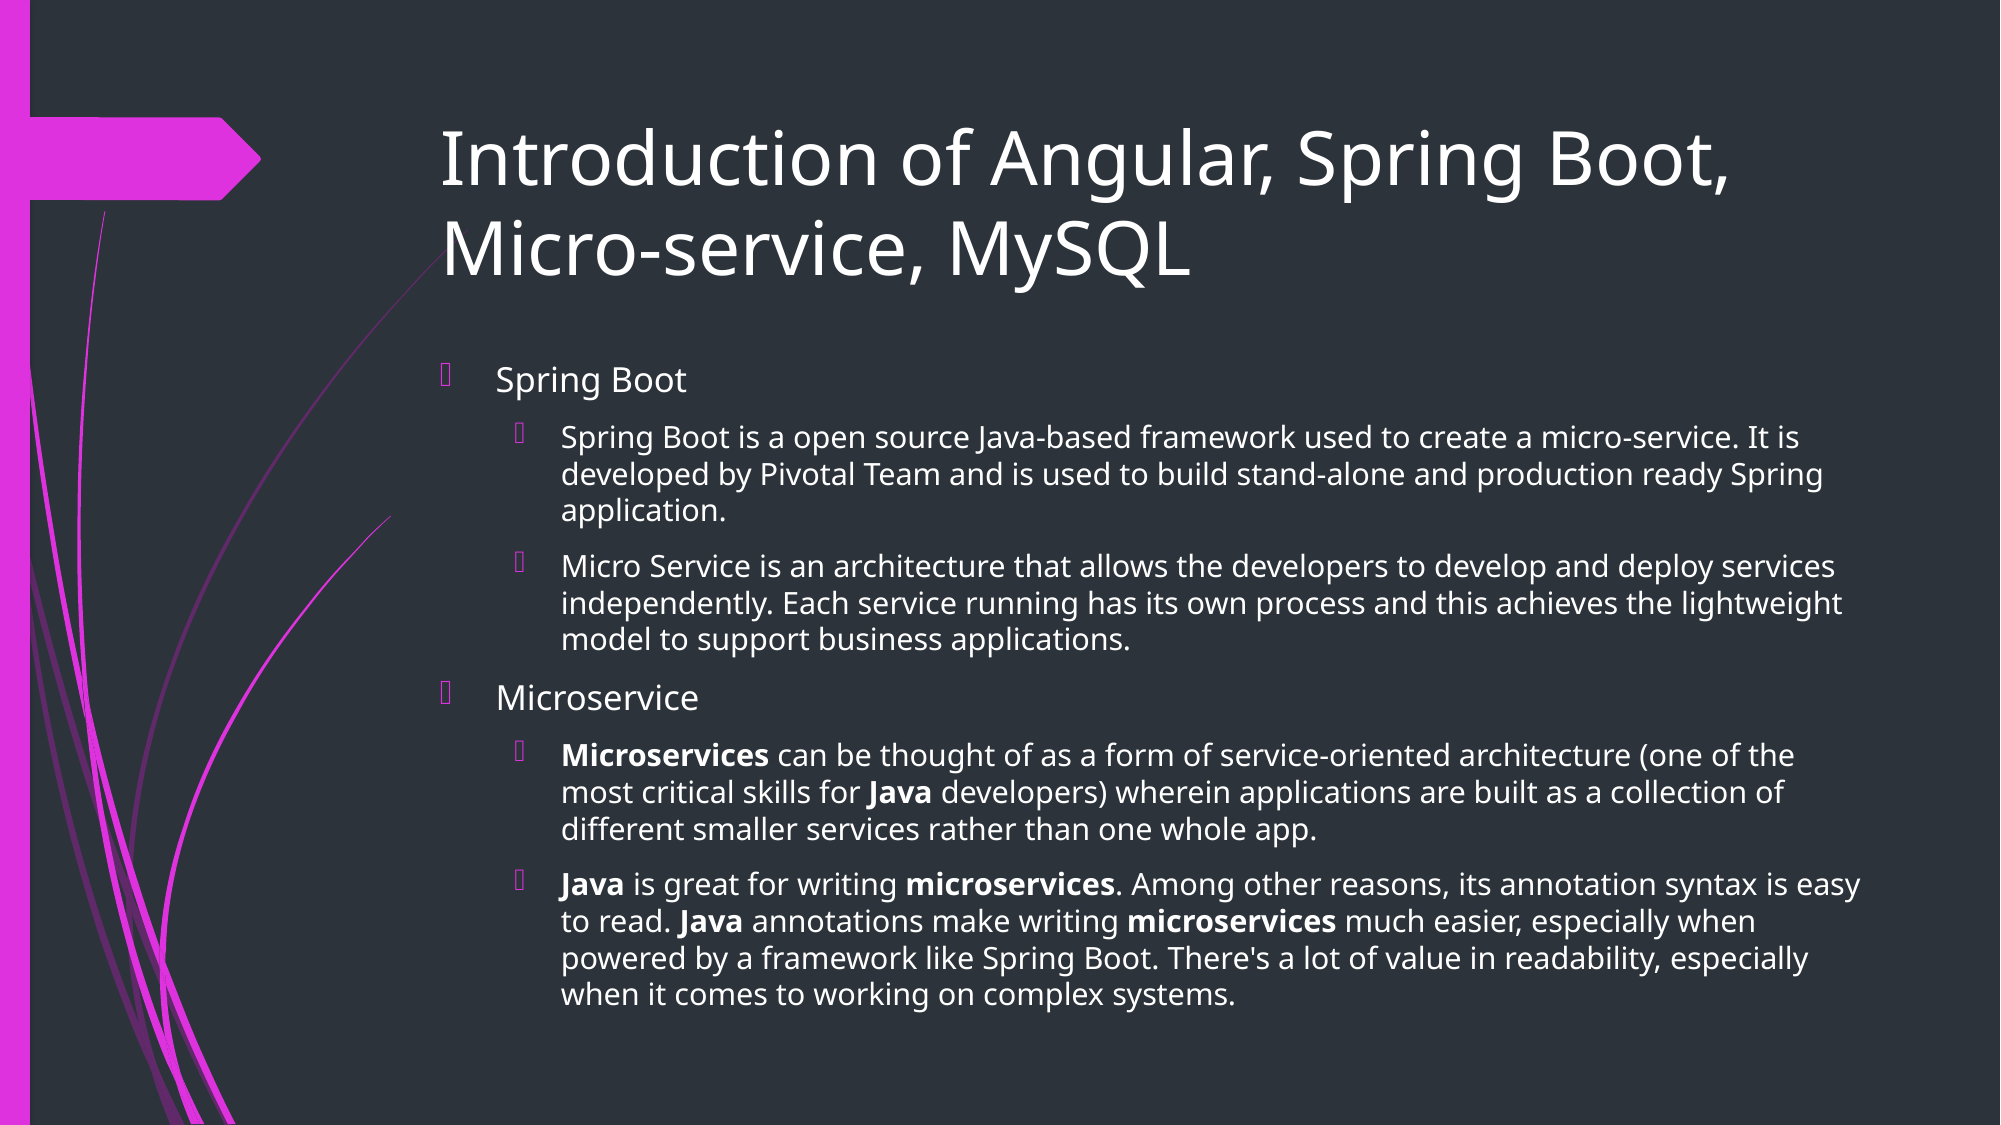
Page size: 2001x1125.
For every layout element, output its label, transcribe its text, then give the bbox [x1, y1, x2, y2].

title Introduction of Angular, Spring Boot, Micro-service, MySQL [425, 102, 1888, 313]
list Spring Boot Spring Boot is a open source Java-based framework used to create a micro-service. It is developed by Pivotal Team and is used to build stand-alone and production ready Spring application. Micro Service is an architecture that allows the developers to develop and deploy services independently. Each service running has its own process and this achieves the lightweight model to support business applications. Microservice Microservices can be thought of as a form of service-oriented architecture (one of the most critical skills for Java developers) wherein applications are built as a collection of different smaller services rather than one whole app. Java is great for writing microservices. Among other reasons, its annotation syntax is easy to read. Java annotations make writing microservices much easier, especially when powered by a framework like Spring Boot. There's a lot of value in readability, especially when it comes to working on complex systems. [424, 350, 1888, 1027]
